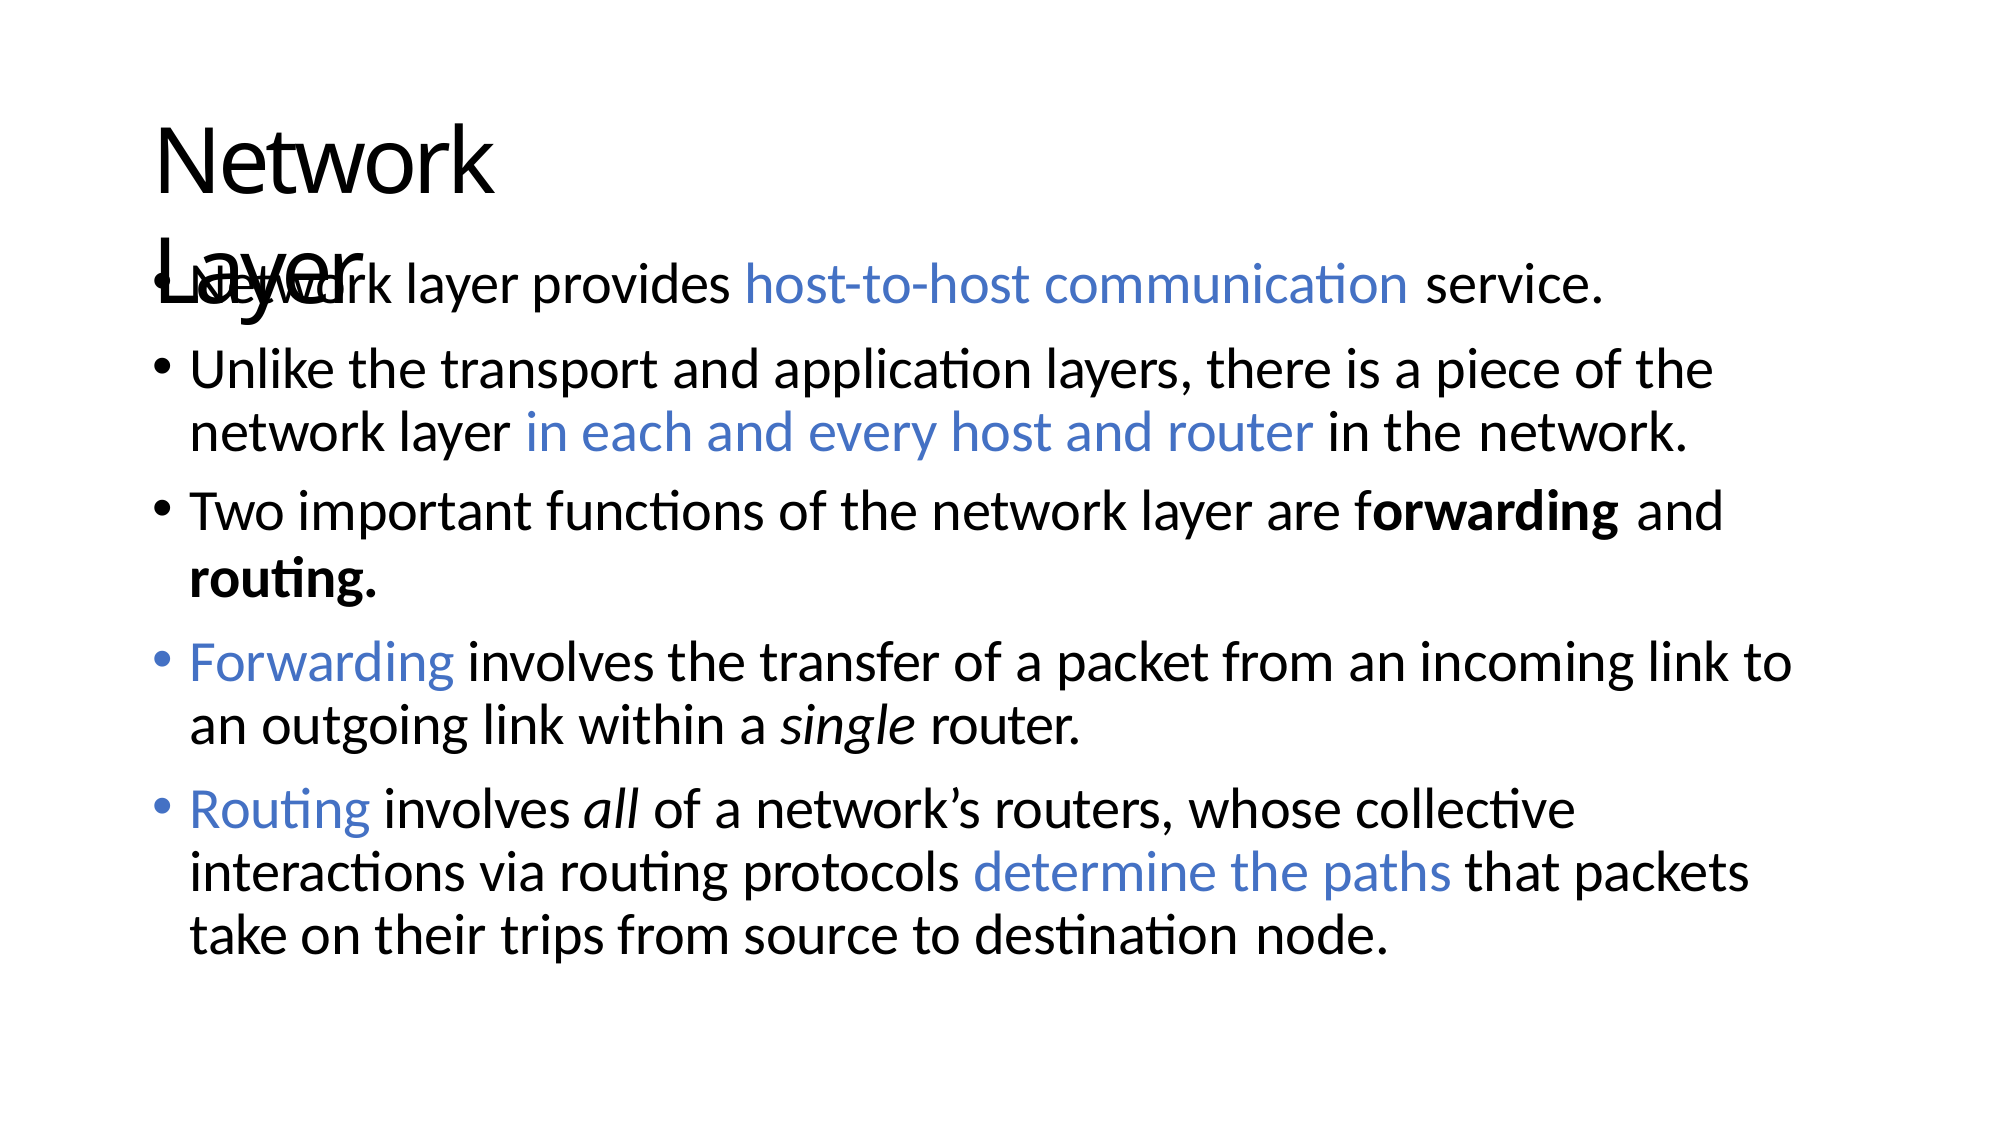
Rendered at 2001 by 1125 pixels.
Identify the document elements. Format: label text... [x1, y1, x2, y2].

text_box Network layer provides host-to-host communication service. Unlike the transport and application layers, there is a piece of the network layer in each and every host and router in the network. Two important functions of the network layer are forwarding and routing. Forwarding involves the transfer of a packet from an incoming link to an outgoing link within a single router. Routing involves all of a network’s routers, whose collective interactions via routing protocols determine the paths that packets take on their trips from source to destination node. [150, 229, 1817, 967]
title Network Layer [150, 100, 689, 229]
